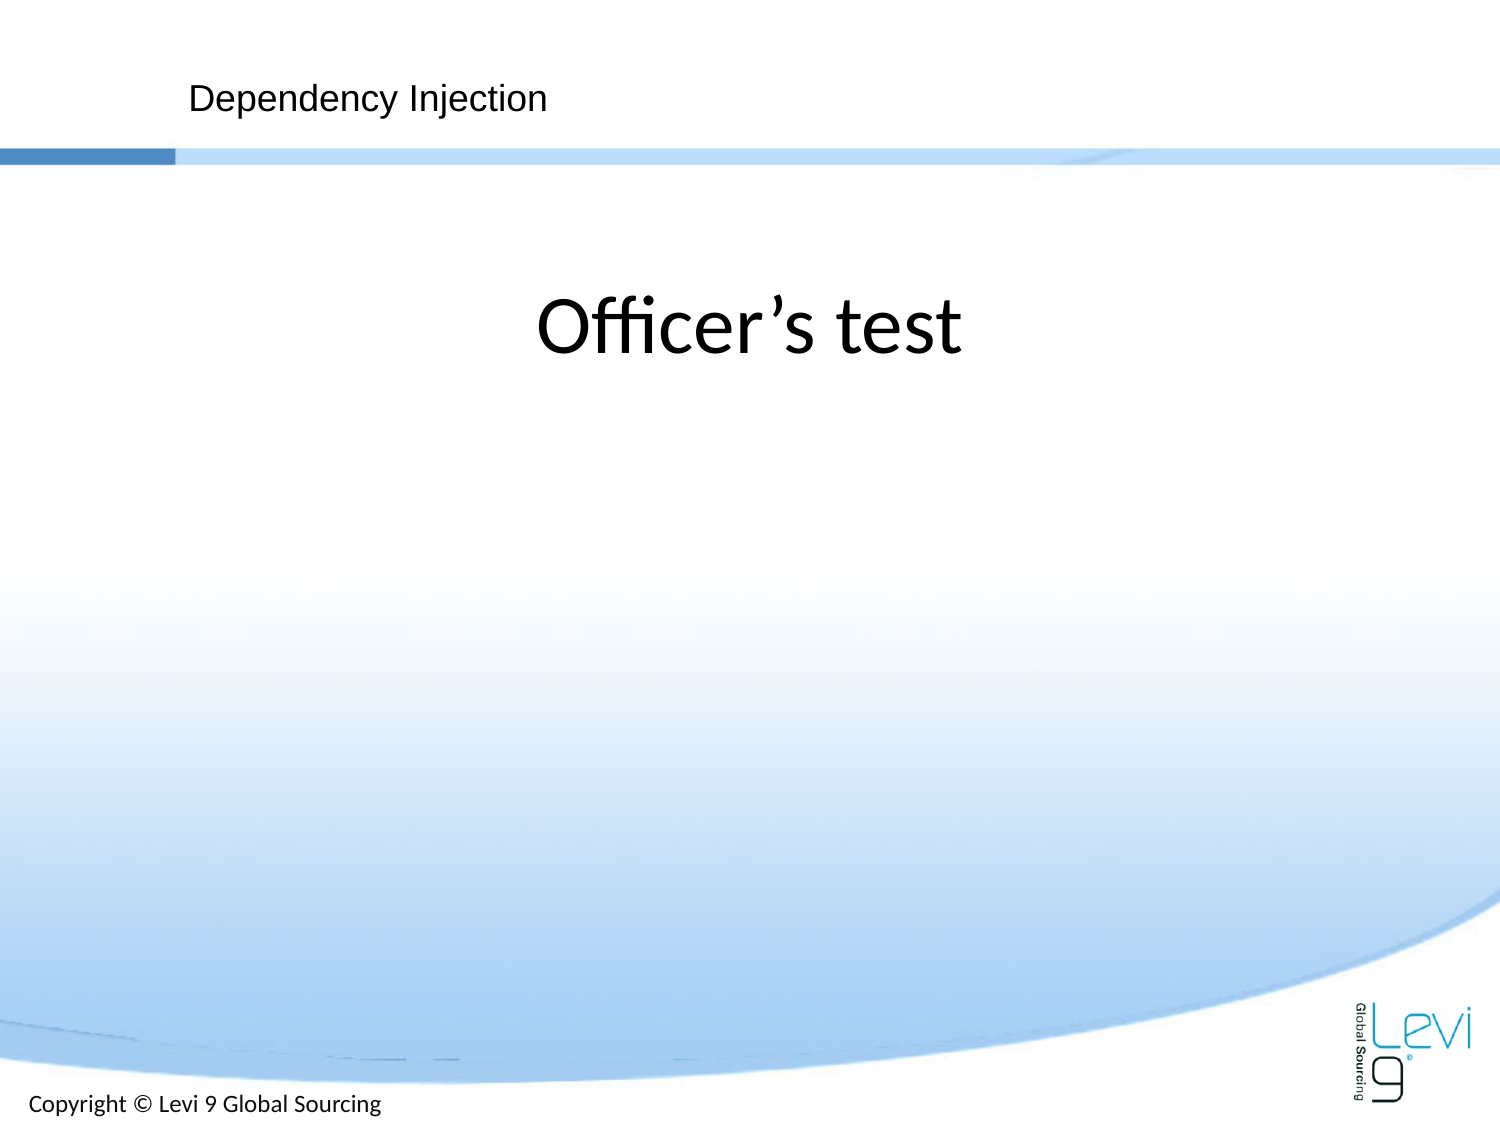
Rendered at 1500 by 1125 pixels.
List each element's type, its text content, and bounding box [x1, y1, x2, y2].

text_box Copyright © Levi 9 Global Sourcing [13, 1079, 398, 1125]
list Officer’s test [75, 262, 1425, 1005]
text_box Dependency Injection [173, 66, 563, 127]
picture [0, 0, 1500, 1125]
